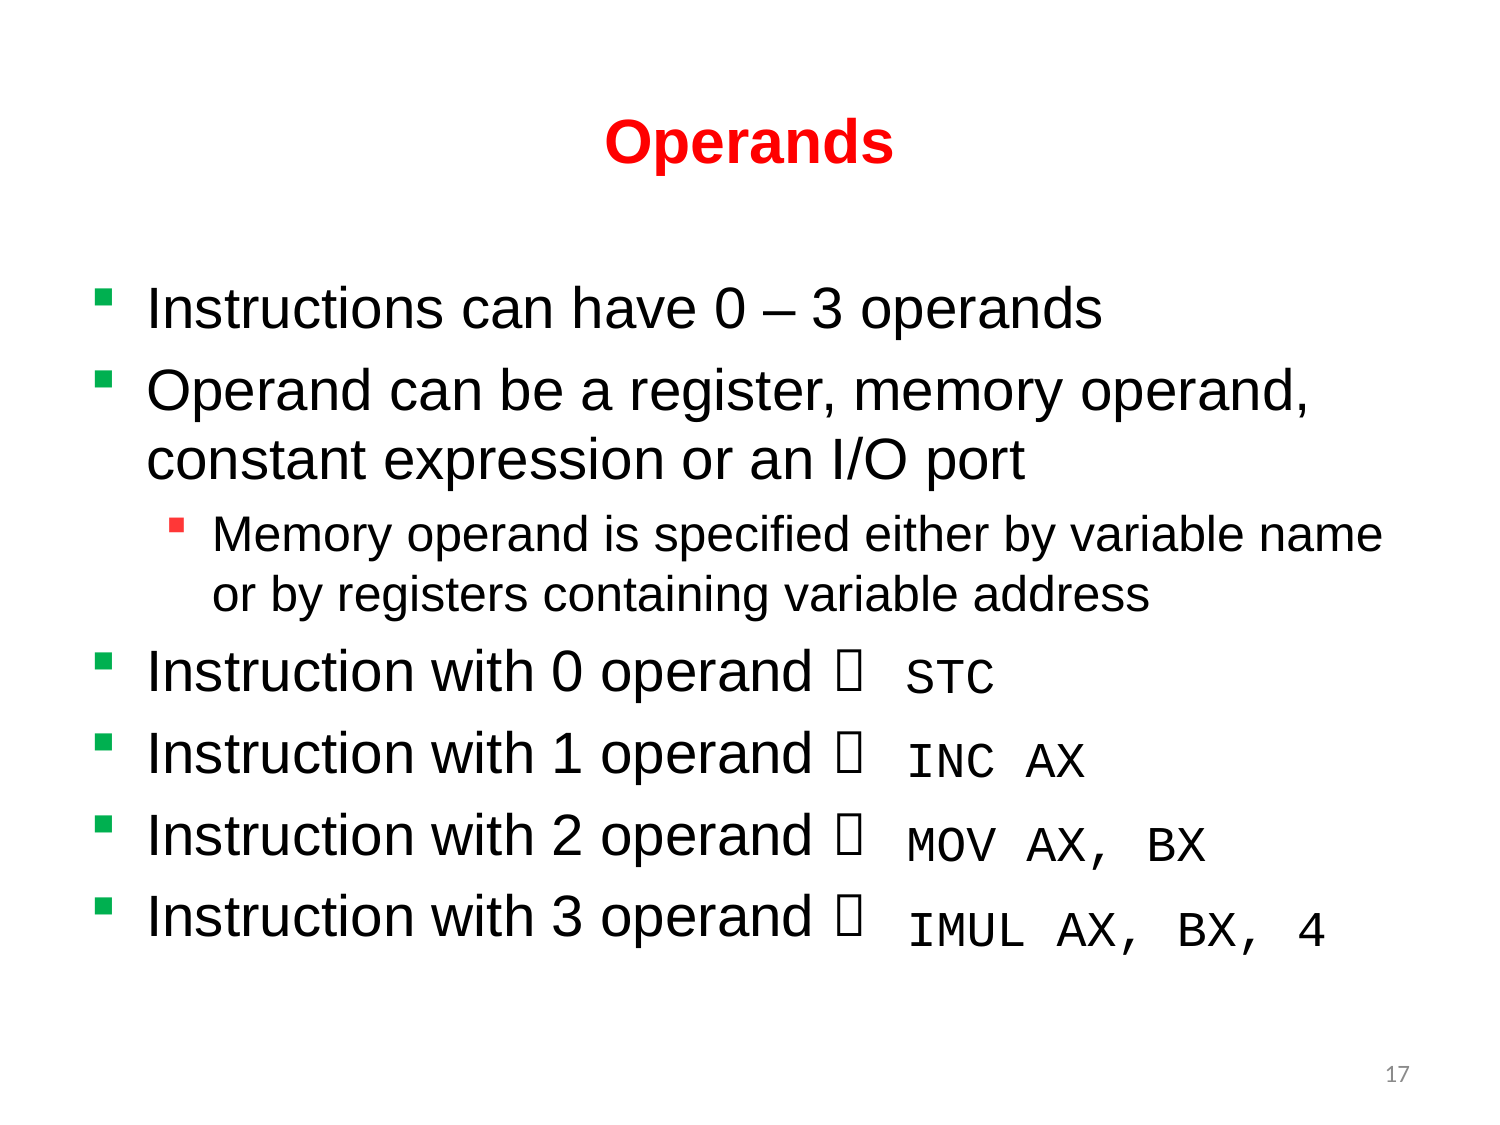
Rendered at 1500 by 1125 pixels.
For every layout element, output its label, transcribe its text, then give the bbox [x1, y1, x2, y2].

text_box IMUL AX, BX, 4 [891, 888, 1342, 964]
text_box MOV AX, BX [891, 804, 1222, 880]
title Operands [75, 45, 1425, 233]
list Instructions can have 0 – 3 operands Operand can be a register, memory operand, constant expression or an I/O port Memory operand is specified either by variable name or by registers containing variable address Instruction with 0 operand  Instruction with 1 operand  Instruction with 2 operand  Instruction with 3 operand  [75, 262, 1425, 1005]
text_box STC [890, 635, 1011, 711]
slide_number 17 [1074, 1042, 1425, 1103]
text_box INC AX [890, 720, 1101, 795]
